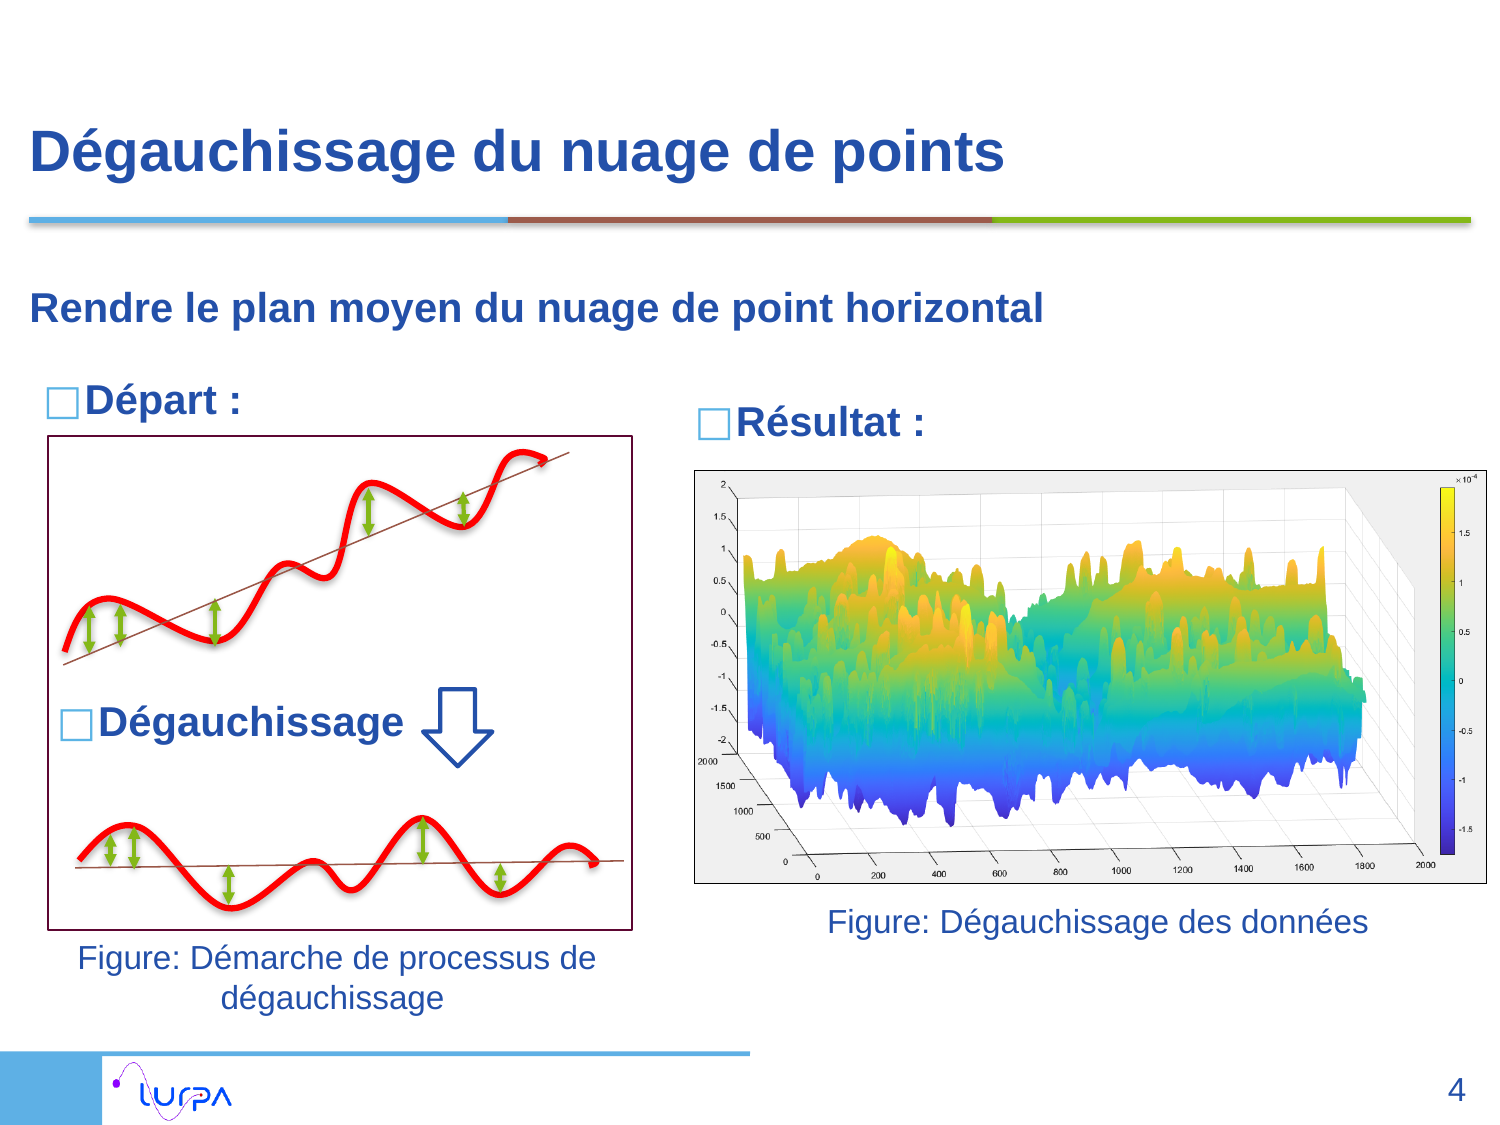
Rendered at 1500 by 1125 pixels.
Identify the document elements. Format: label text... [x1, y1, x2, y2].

title Dégauchissage du nuage de points [29, 76, 1471, 219]
picture [694, 470, 1487, 884]
text_box Rendre le plan moyen du nuage de point horizontal [29, 280, 1492, 364]
text_box Départ : [43, 372, 467, 457]
slide_number 4 [1371, 1065, 1467, 1110]
text_box Résultat : [694, 394, 1119, 470]
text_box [96, 757, 603, 971]
text_box [48, 435, 632, 928]
picture [111, 1061, 232, 1121]
text_box Figure: Démarche de processus de dégauchissage [0, 928, 688, 1024]
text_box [62, 452, 570, 666]
text_box Figure: Dégauchissage des données [747, 892, 1449, 948]
